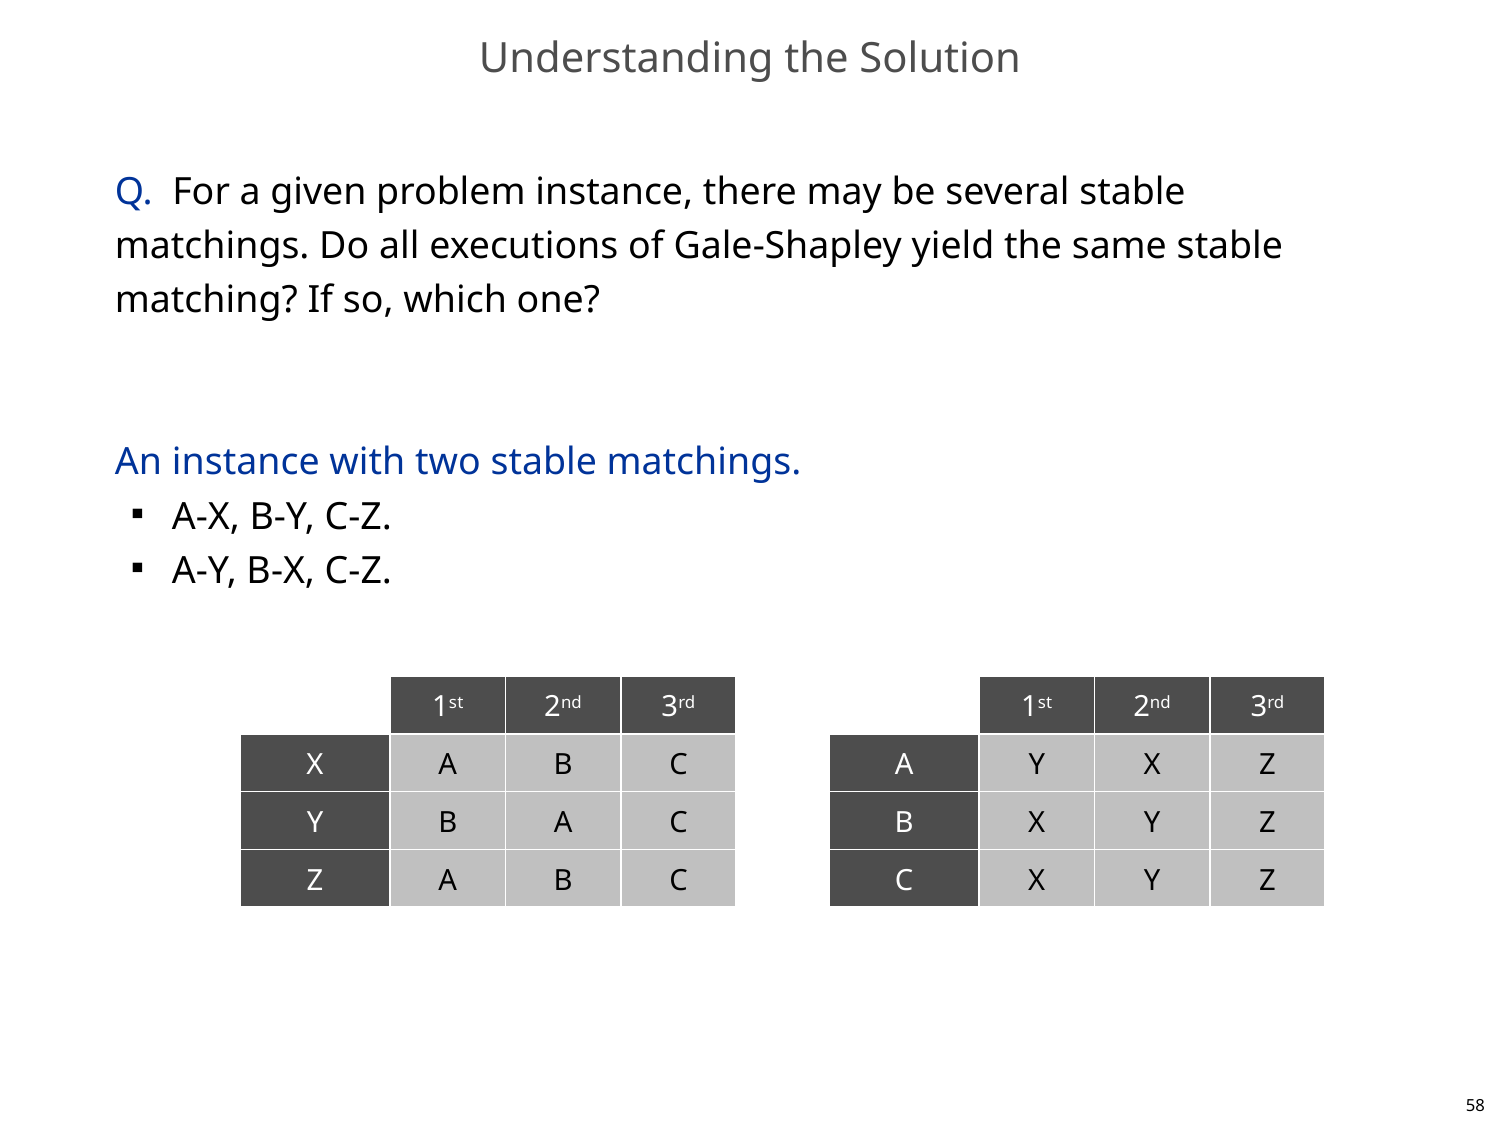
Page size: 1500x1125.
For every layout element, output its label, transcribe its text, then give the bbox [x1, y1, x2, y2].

text_box X [979, 792, 1094, 850]
text_box X [979, 850, 1094, 908]
text_box C [620, 850, 737, 908]
title Understanding the Solution [0, 24, 1500, 100]
text_box C [829, 850, 979, 908]
text_box Z [1209, 850, 1326, 908]
text_box C [620, 792, 737, 850]
text_box B [505, 735, 620, 792]
text_box A [829, 734, 979, 792]
list Q. For a given problem instance, there may be several stable matchings. Do all executions of Gale-Shapley yield the same stable matching? If so, which one? An instance with two stable matchings. A-X, B-Y, C-Z. A-Y, B-X, C-Z. [99, 149, 1388, 1038]
text_box B [390, 792, 505, 850]
text_box 3rd [1209, 676, 1326, 735]
text_box B [829, 792, 979, 850]
text_box 2nd [505, 676, 620, 735]
text_box Z [1209, 735, 1326, 792]
text_box 1st [390, 676, 505, 735]
text_box Y [1094, 792, 1209, 850]
text_box Y [240, 792, 390, 850]
text_box A [390, 850, 505, 908]
text_box 2nd [1094, 676, 1209, 735]
text_box 1st [979, 676, 1094, 735]
text_box X [1094, 735, 1209, 792]
text_box A [505, 792, 620, 850]
text_box A [390, 735, 505, 792]
text_box Y [979, 735, 1094, 792]
text_box X [240, 734, 390, 792]
text_box Z [240, 850, 390, 908]
text_box 3rd [620, 676, 737, 735]
text_box Y [1094, 850, 1209, 908]
text_box C [620, 735, 737, 792]
slide_number 58 [1187, 1087, 1500, 1125]
text_box Z [1209, 792, 1326, 850]
text_box B [505, 850, 620, 908]
